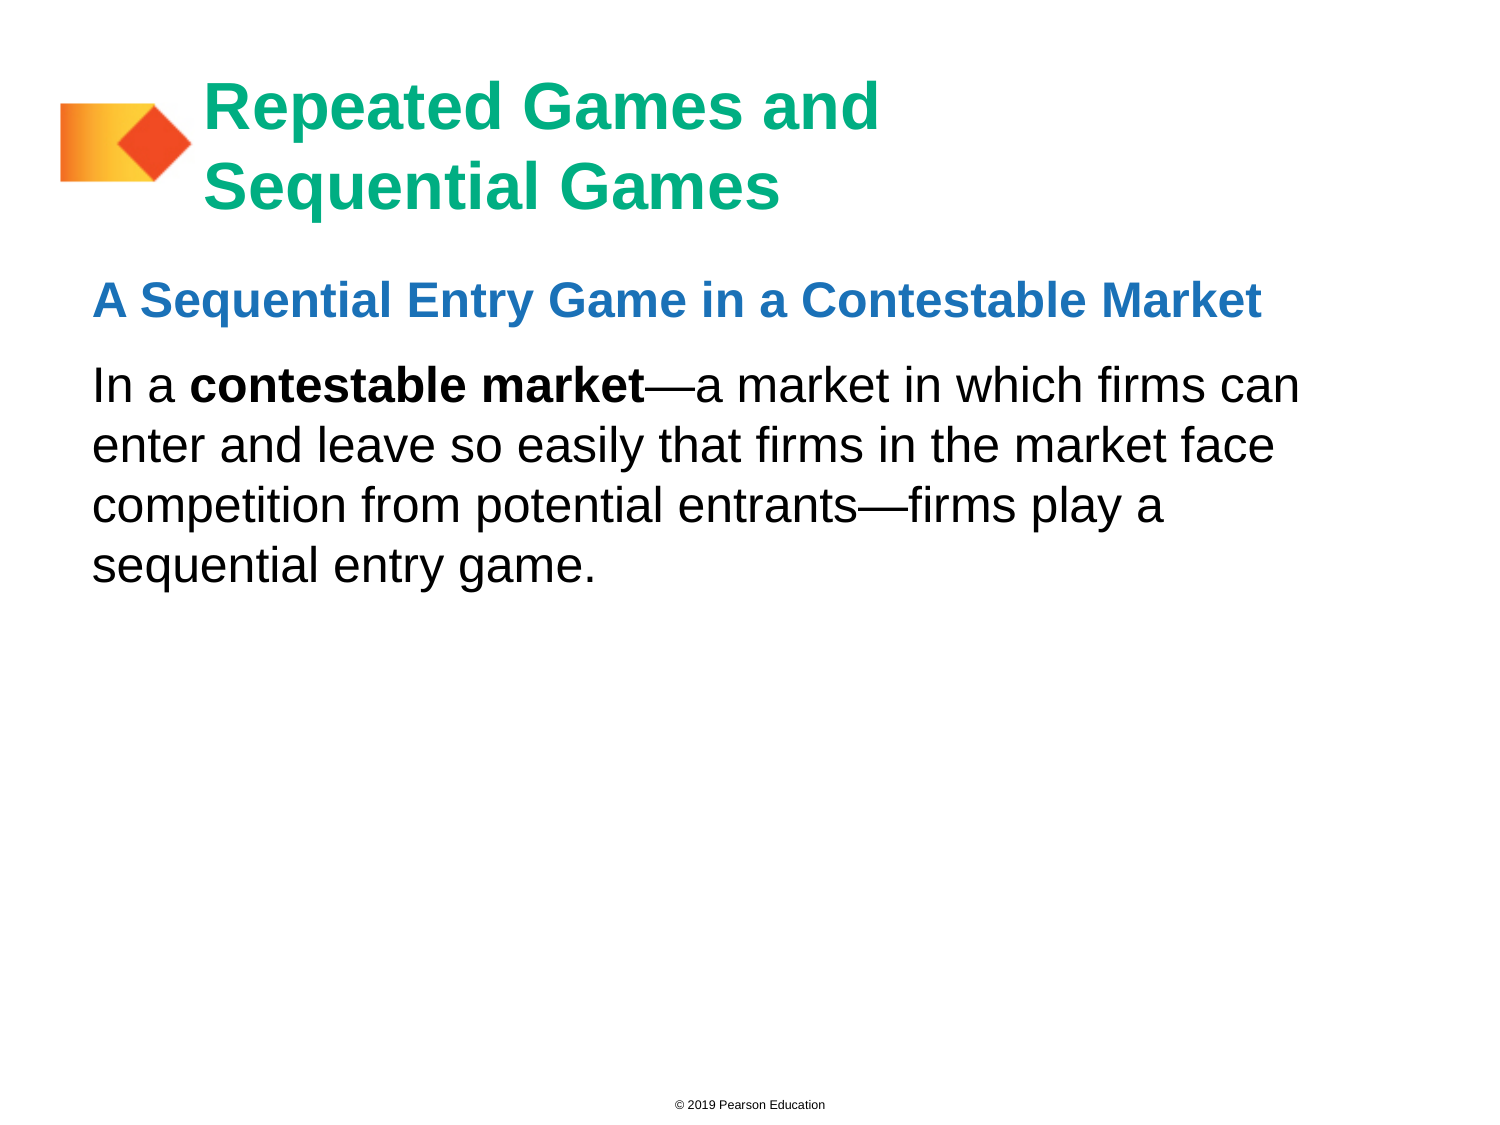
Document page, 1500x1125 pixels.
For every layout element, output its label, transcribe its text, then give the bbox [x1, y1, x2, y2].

title Repeated Games and Sequential Games [188, 50, 1364, 236]
list A Sequential Entry Game in a Contestable Market In a contestable market—a market in which firms can enter and leave so easily that firms in the market face competition from potential entrants—firms play a sequential entry game. [59, 259, 1410, 1003]
picture [59, 102, 188, 184]
